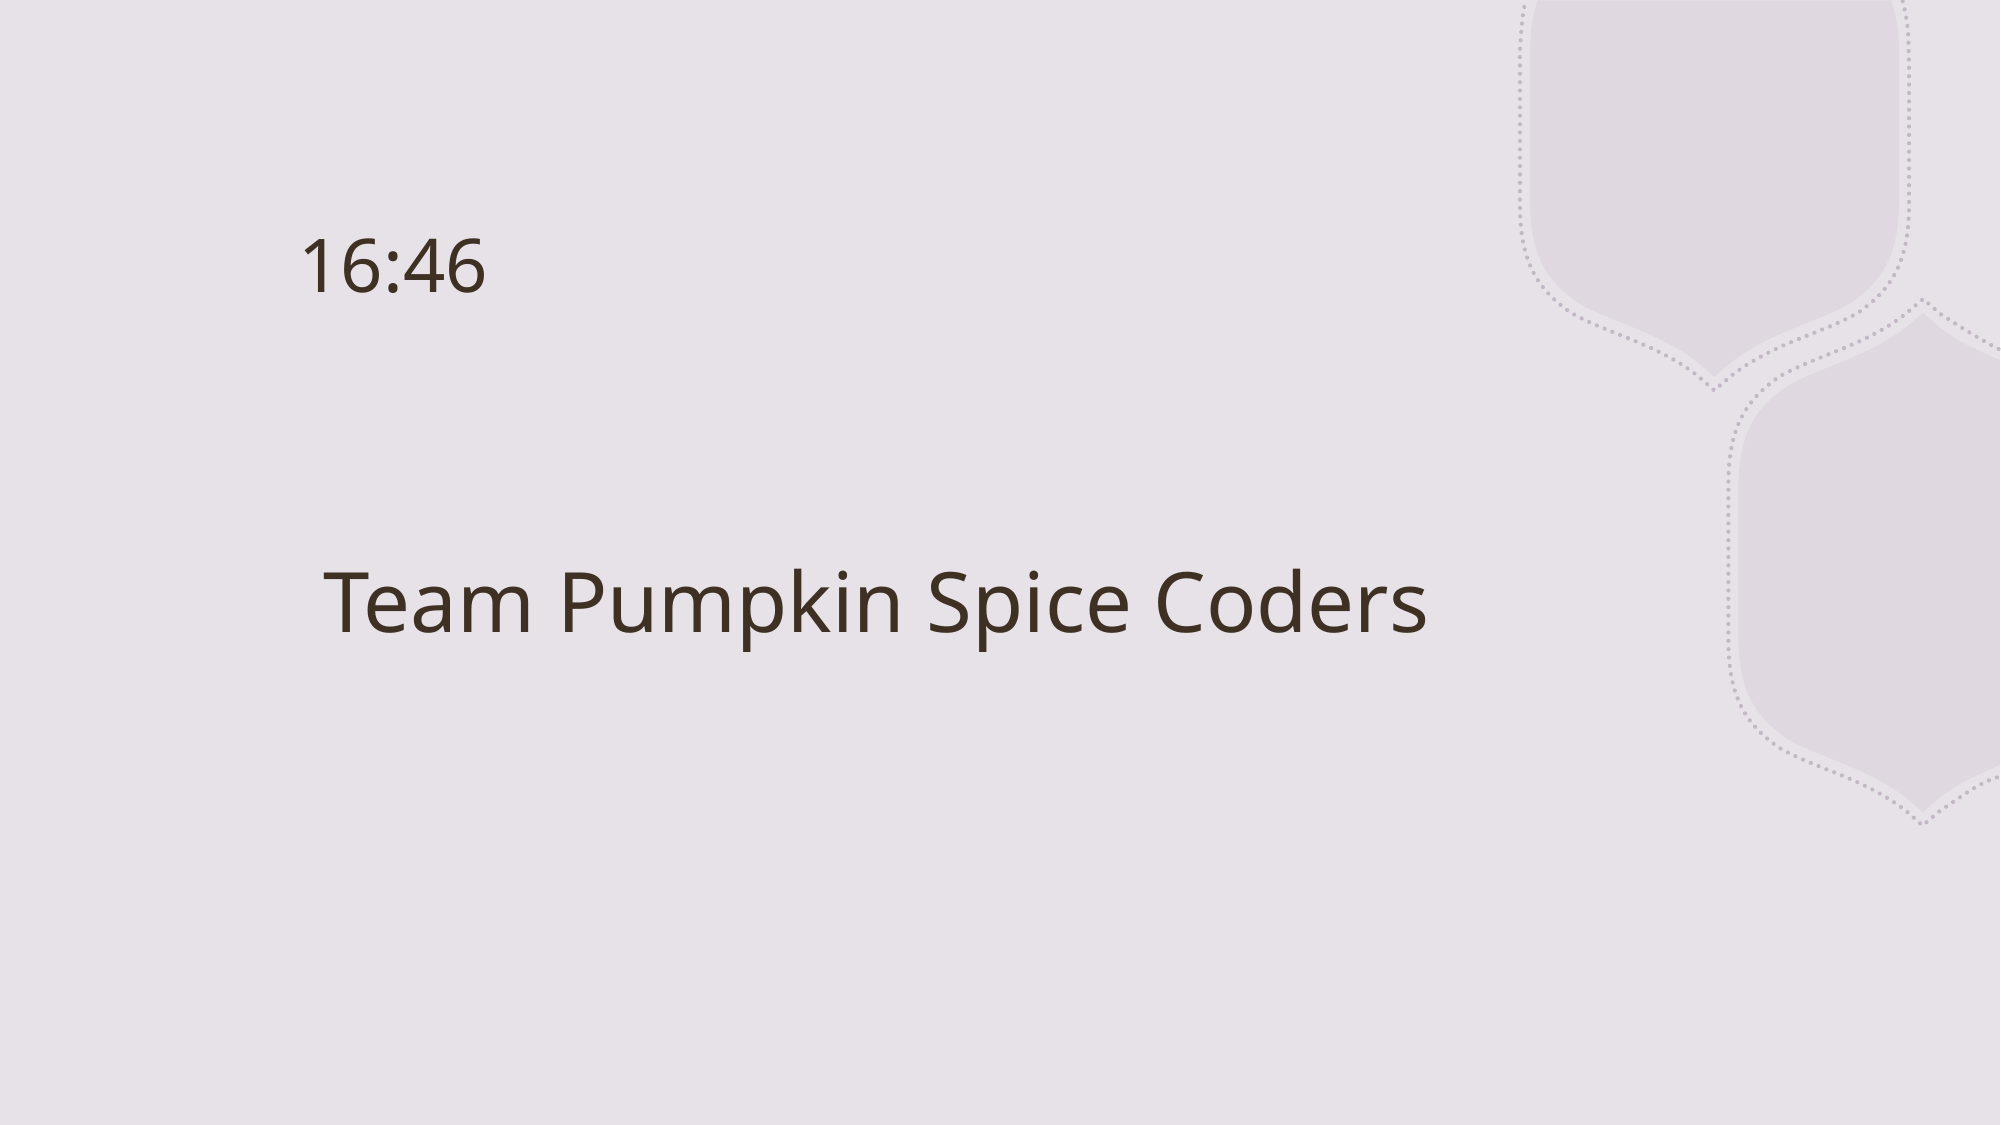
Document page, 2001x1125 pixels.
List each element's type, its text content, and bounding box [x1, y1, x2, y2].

title Team Pumpkin Spice Coders [308, 511, 1798, 687]
text_box 16:46 [284, 175, 521, 351]
